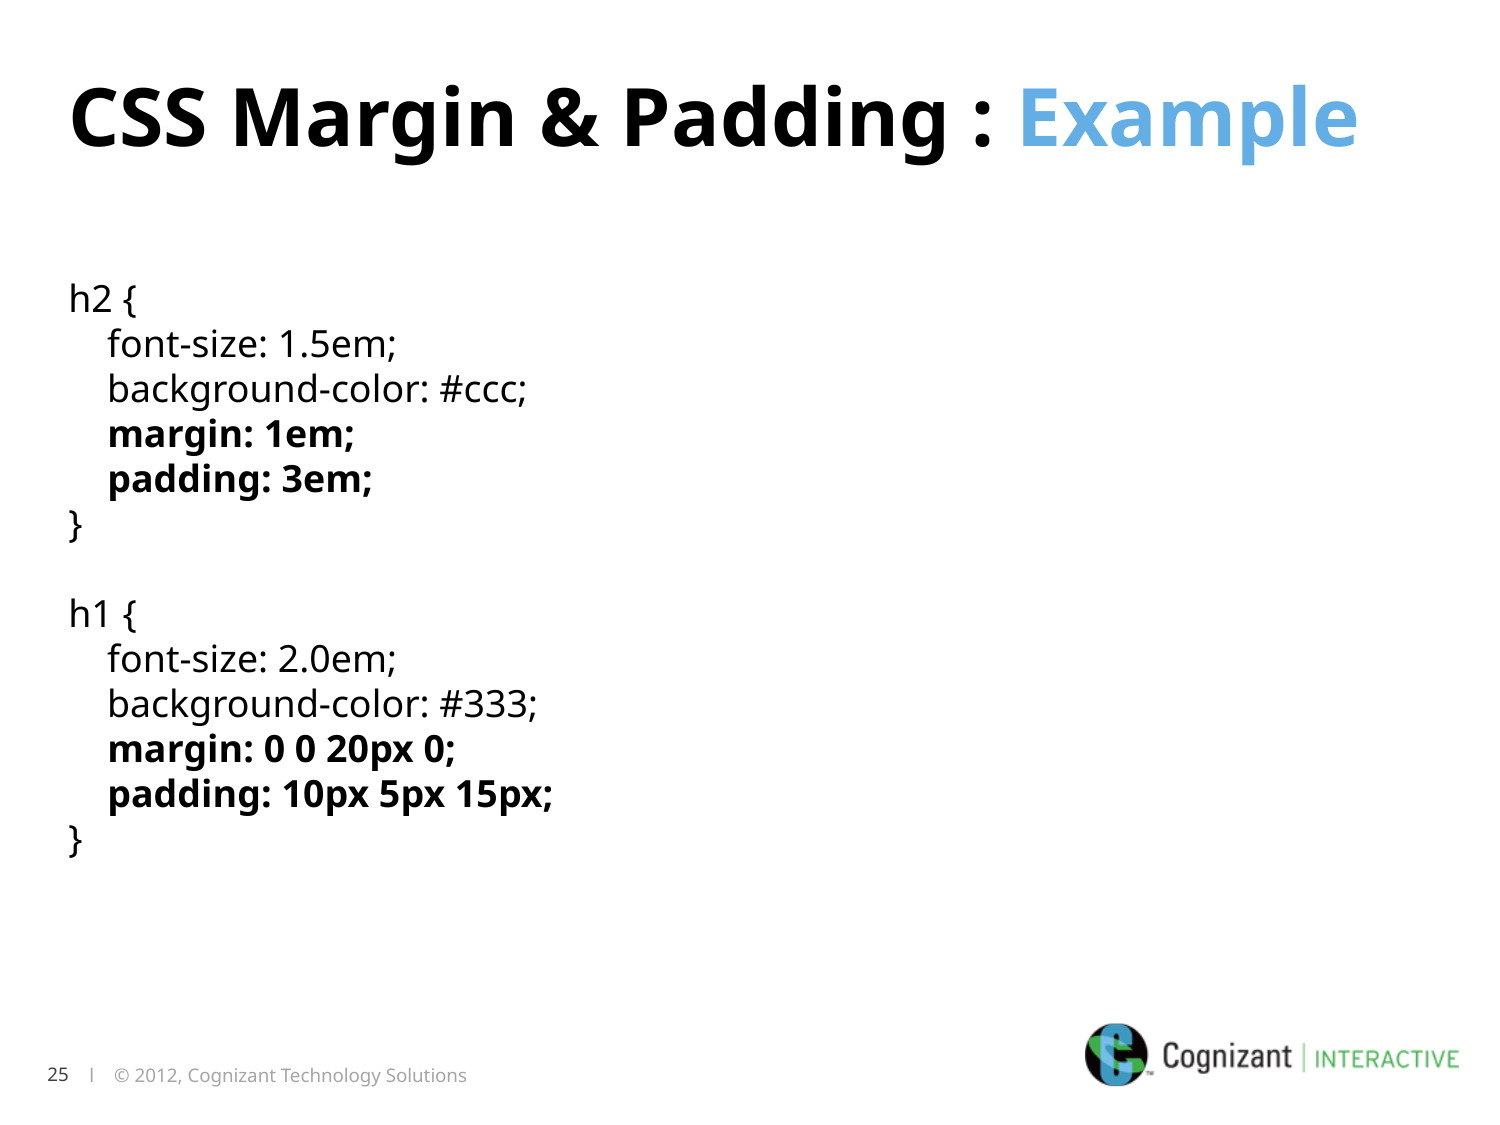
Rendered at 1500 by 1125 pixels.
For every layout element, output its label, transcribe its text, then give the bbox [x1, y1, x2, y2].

text_box h2 { font-size: 1.5em; background-color: #ccc; margin: 1em; padding: 3em; } h1 { font-size: 2.0em; background-color: #333; margin: 0 0 20px 0; padding: 10px 5px 15px; } [53, 267, 1412, 912]
text_box CSS Margin & Padding : Example [53, 20, 1447, 209]
picture [1085, 1022, 1459, 1088]
